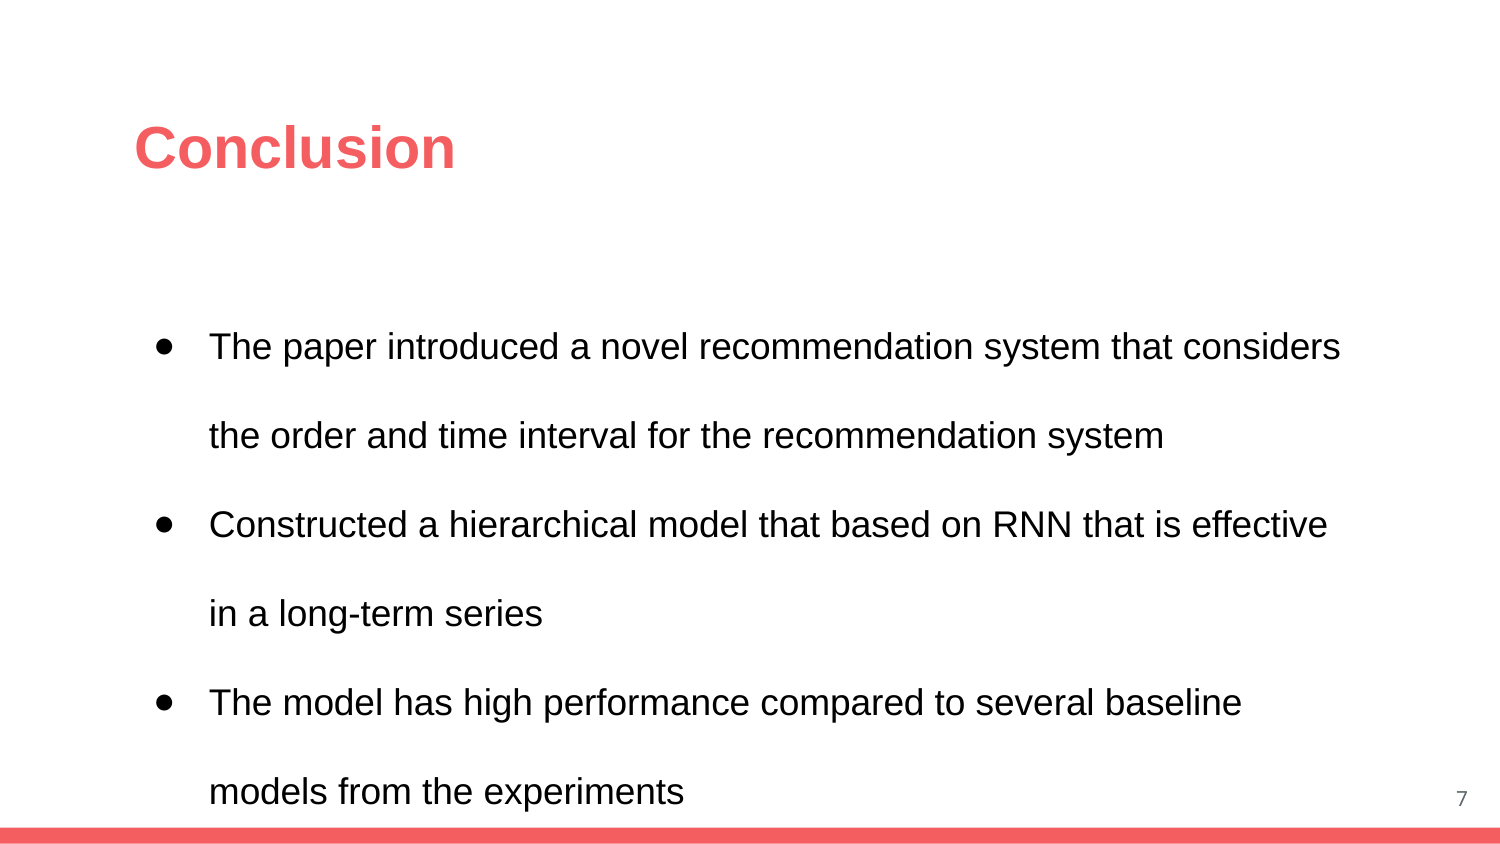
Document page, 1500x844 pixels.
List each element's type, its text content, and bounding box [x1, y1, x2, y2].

title Conclusion [119, 83, 1381, 172]
list The paper introduced a novel recommendation system that considers the order and time interval for the recommendation system Constructed a hierarchical model that based on RNN that is effective in a long-term series The model has high performance compared to several baseline models from the experiments [119, 263, 1381, 830]
slide_number ‹#› [1392, 767, 1483, 833]
